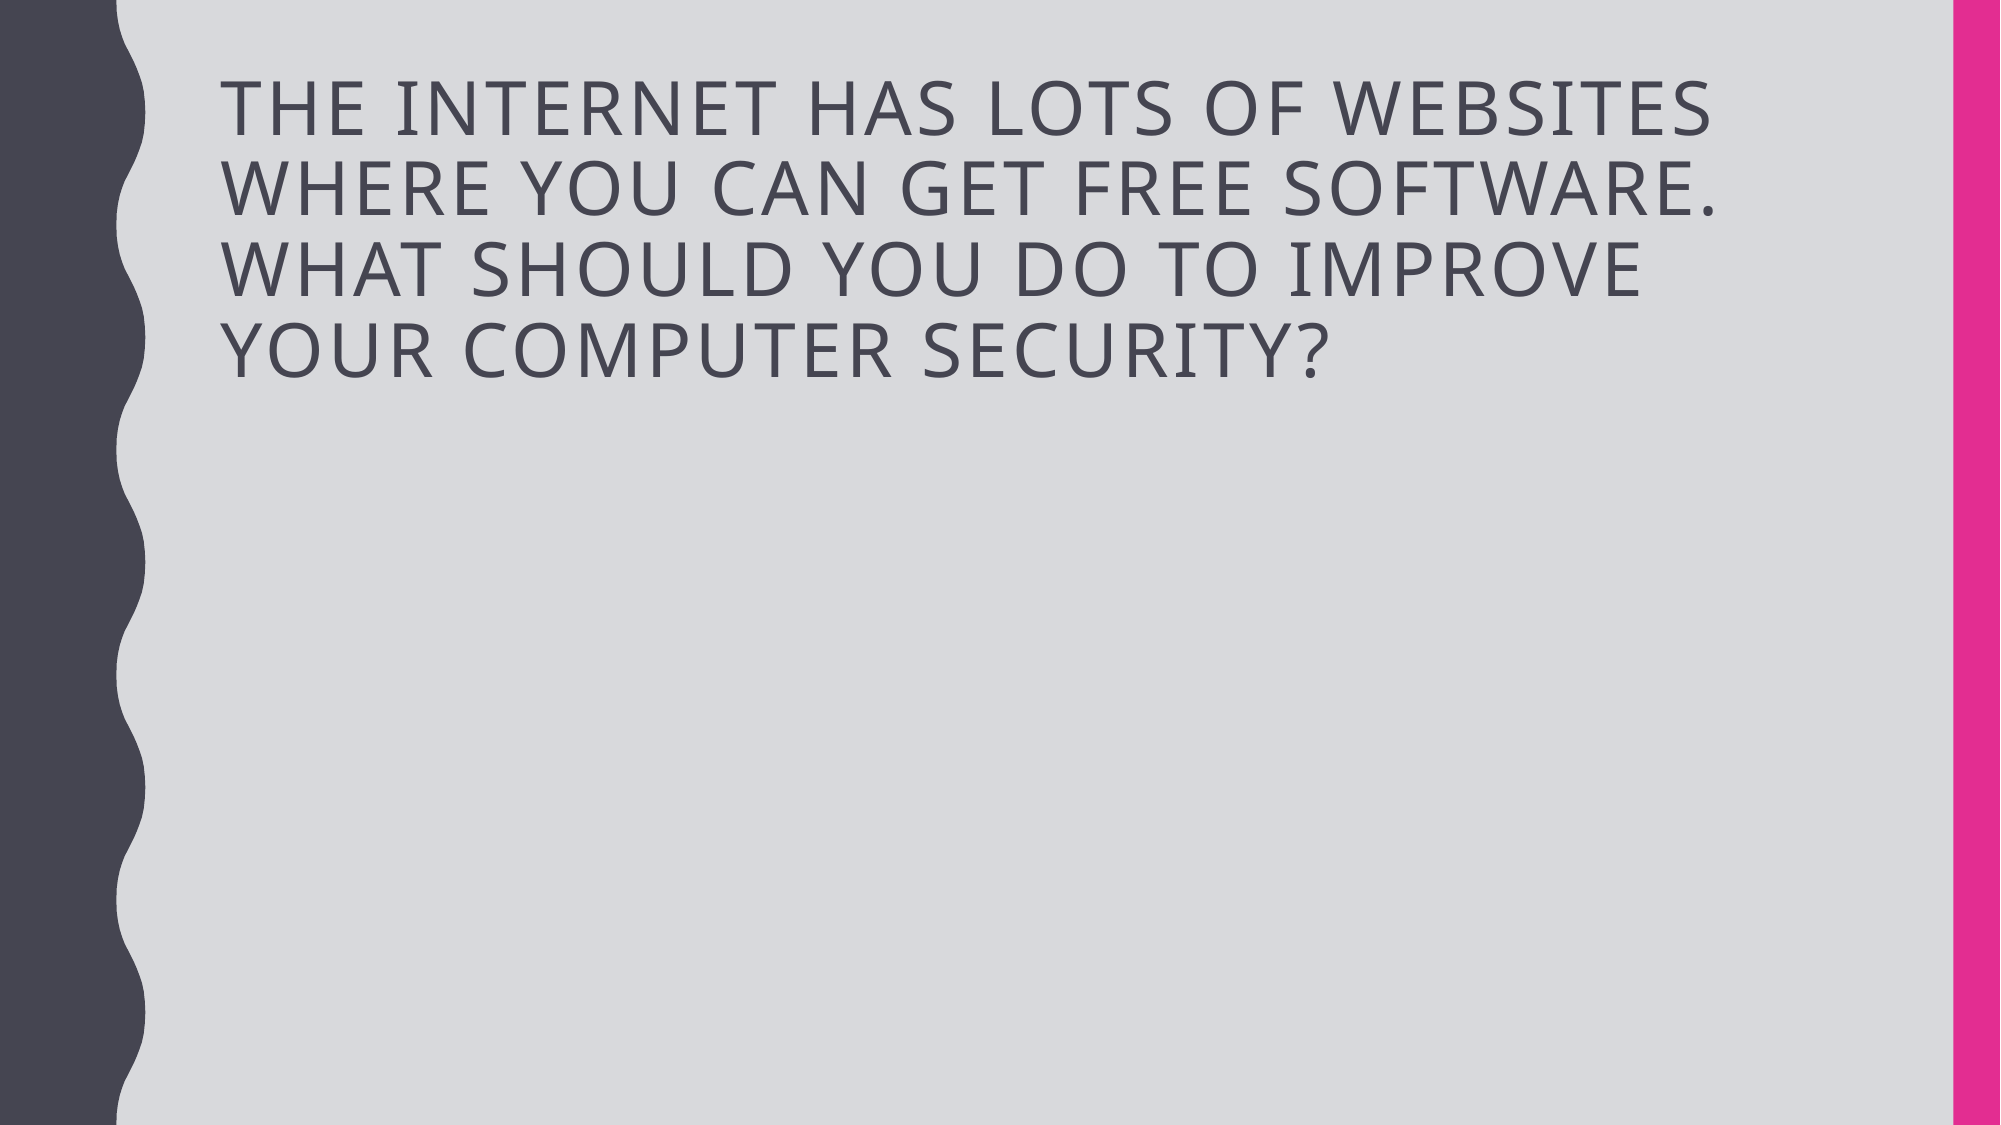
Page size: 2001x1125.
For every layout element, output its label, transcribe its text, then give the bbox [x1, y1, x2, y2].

title The internet has lots of websites where you can get free software. What should you do to improve your computer security? [205, 62, 1875, 308]
